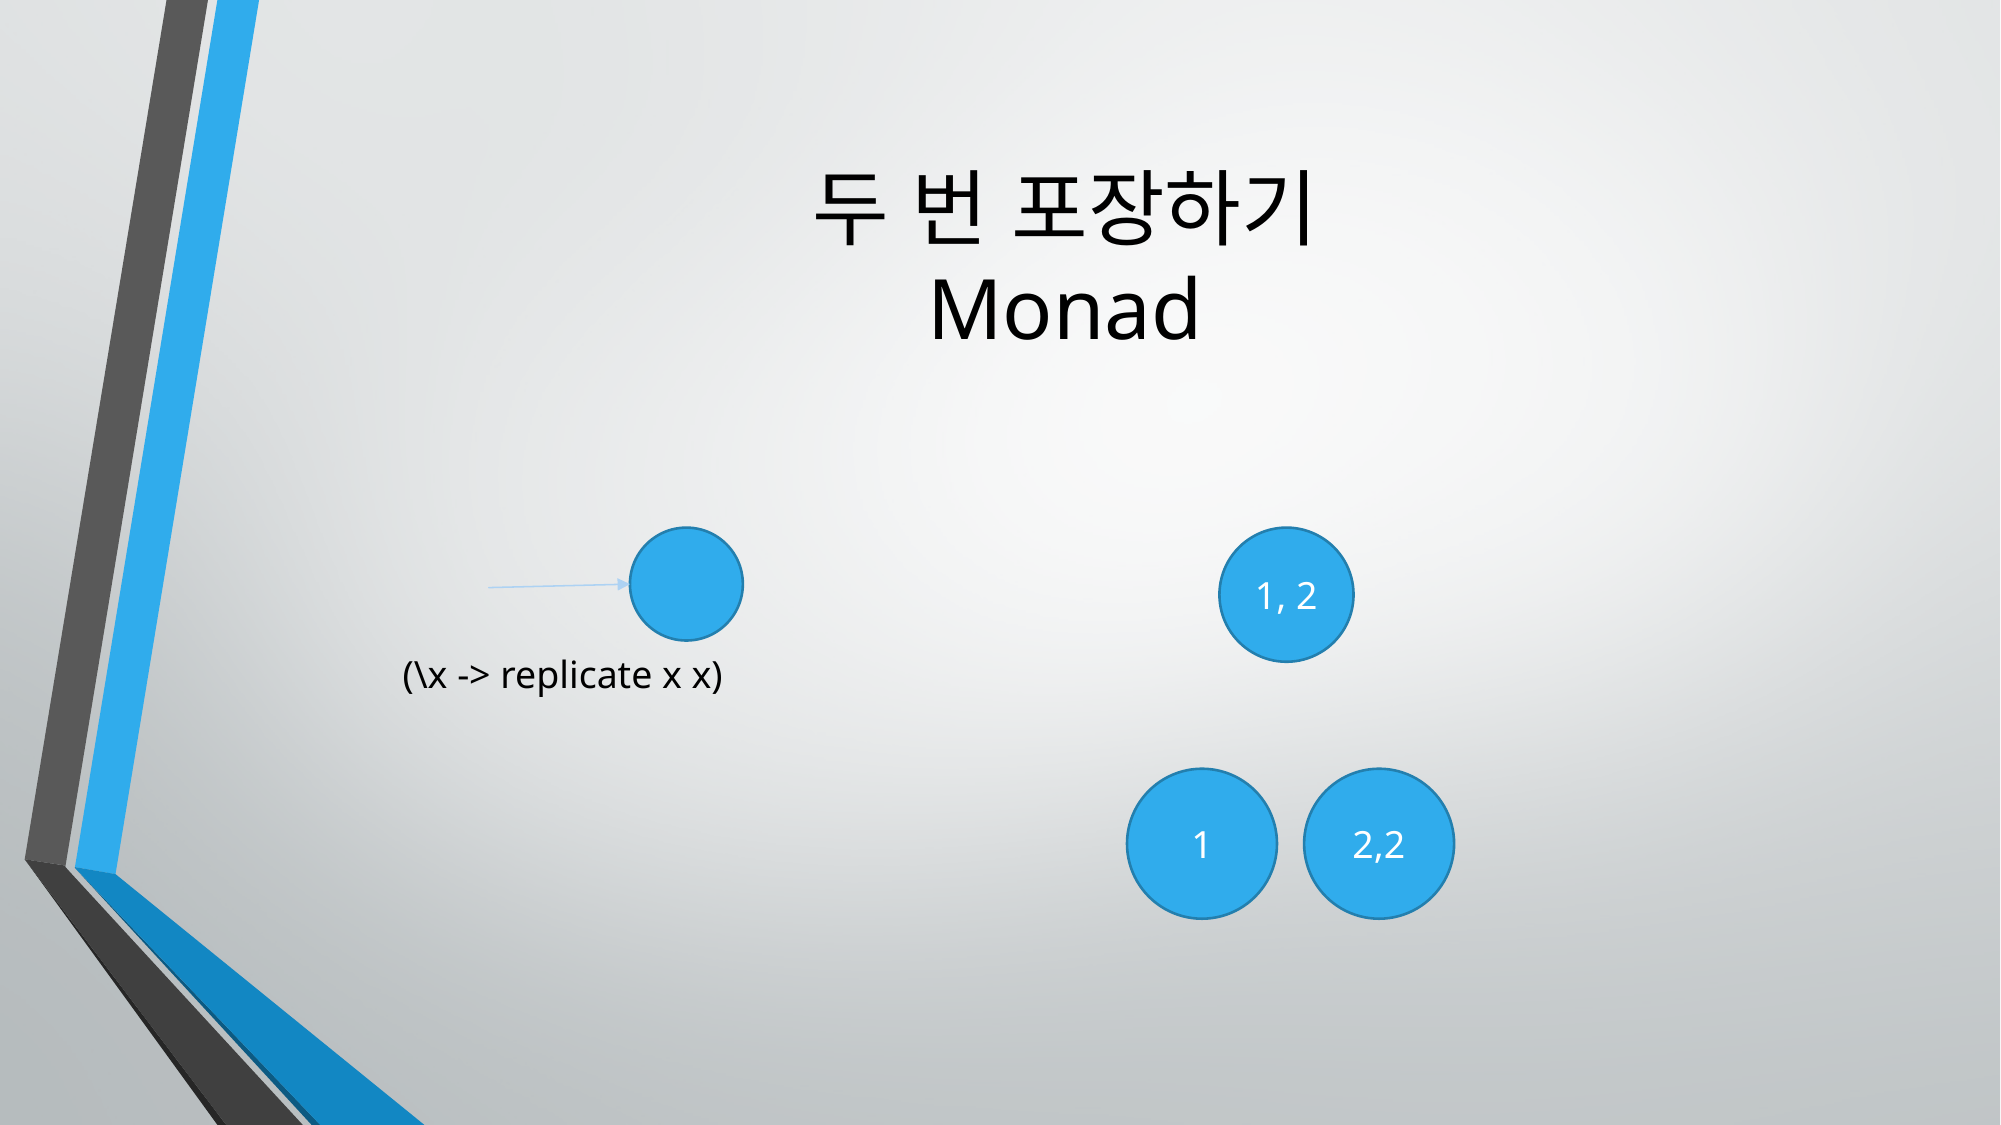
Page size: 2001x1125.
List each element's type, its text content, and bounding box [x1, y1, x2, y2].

text_box (\x -> replicate x x) [387, 644, 738, 704]
text_box [628, 526, 745, 642]
text_box 1 [1125, 767, 1279, 921]
title 두 번 포장하기 Monad [243, 112, 1887, 400]
text_box 1, 2 [1218, 526, 1355, 664]
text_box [488, 583, 631, 588]
text_box 2,2 [1302, 767, 1456, 921]
